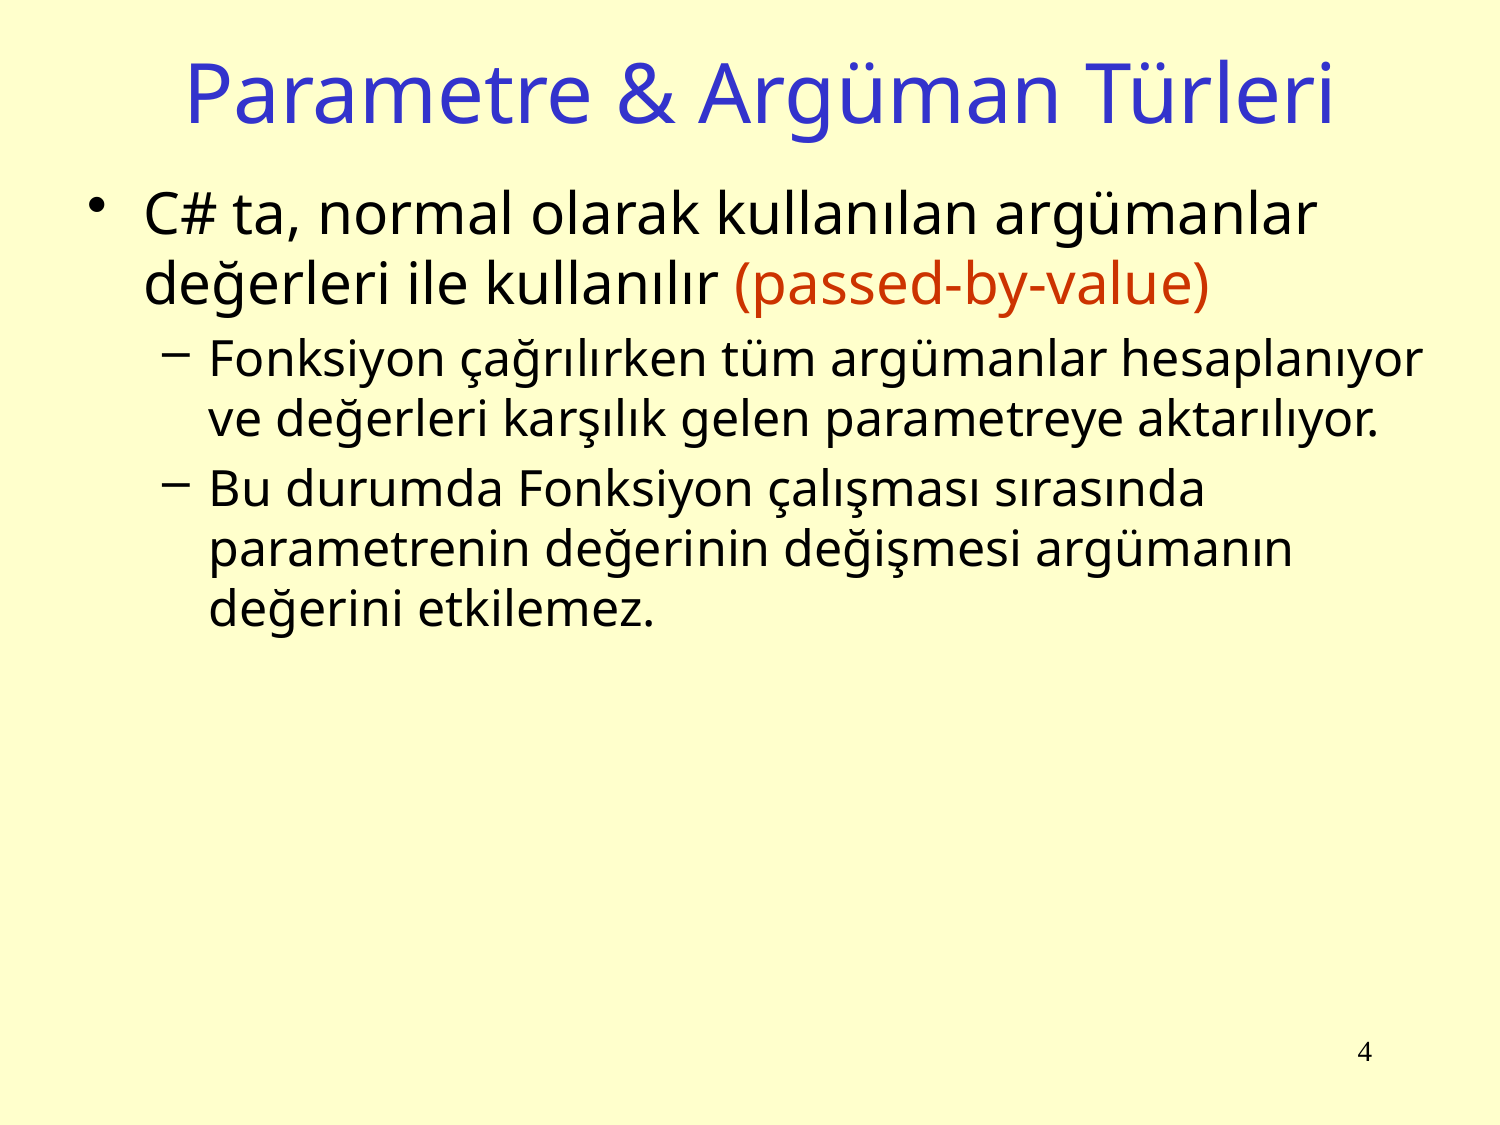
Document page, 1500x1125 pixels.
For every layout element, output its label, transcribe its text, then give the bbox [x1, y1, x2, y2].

list C# ta, normal olarak kullanılan argümanlar değerleri ile kullanılır (passed-by-value) Fonksiyon çağrılırken tüm argümanlar hesaplanıyor ve değerleri karşılık gelen parametreye aktarılıyor. Bu durumda Fonksiyon çalışması sırasında parametrenin değerinin değişmesi argümanın değerini etkilemez. [72, 169, 1444, 1051]
slide_number 4 [1074, 1051, 1388, 1101]
title Parametre & Argüman Türleri [57, 42, 1465, 138]
